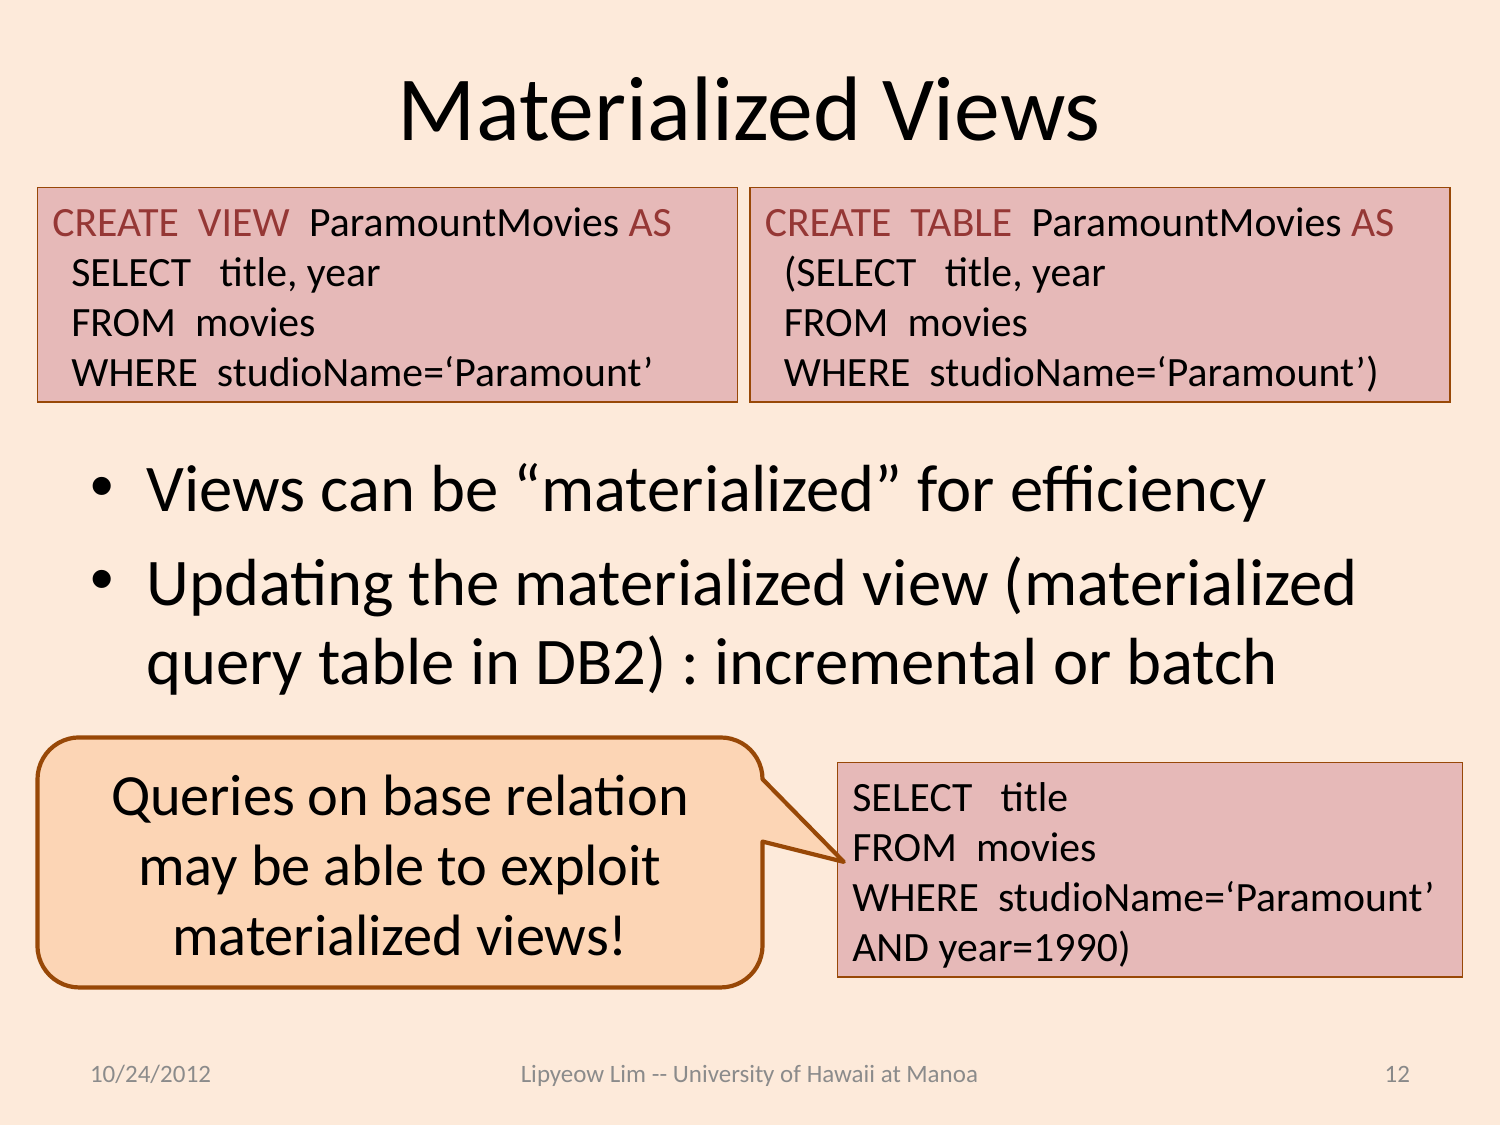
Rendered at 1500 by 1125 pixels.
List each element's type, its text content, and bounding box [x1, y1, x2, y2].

footer Lipyeow Lim -- University of Hawaii at Manoa [450, 1042, 1050, 1103]
list Views can be “materialized” for efficiency Updating the materialized view (materialized query table in DB2) : incremental or batch [74, 437, 1426, 738]
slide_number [75, 1042, 425, 1103]
slide_number 12 [1074, 1042, 1425, 1103]
text_box CREATE VIEW ParamountMovies AS SELECT title, year FROM movies WHERE studioName=‘Paramount’ [37, 187, 738, 402]
text_box Queries on base relation may be able to exploit materialized views! [35, 735, 846, 990]
text_box SELECT title FROM movies WHERE studioName=‘Paramount’ AND year=1990) [837, 762, 1463, 978]
text_box CREATE TABLE ParamountMovies AS (SELECT title, year FROM movies WHERE studioName=‘Paramount’) [750, 187, 1450, 402]
title Materialized Views [74, 44, 1426, 163]
